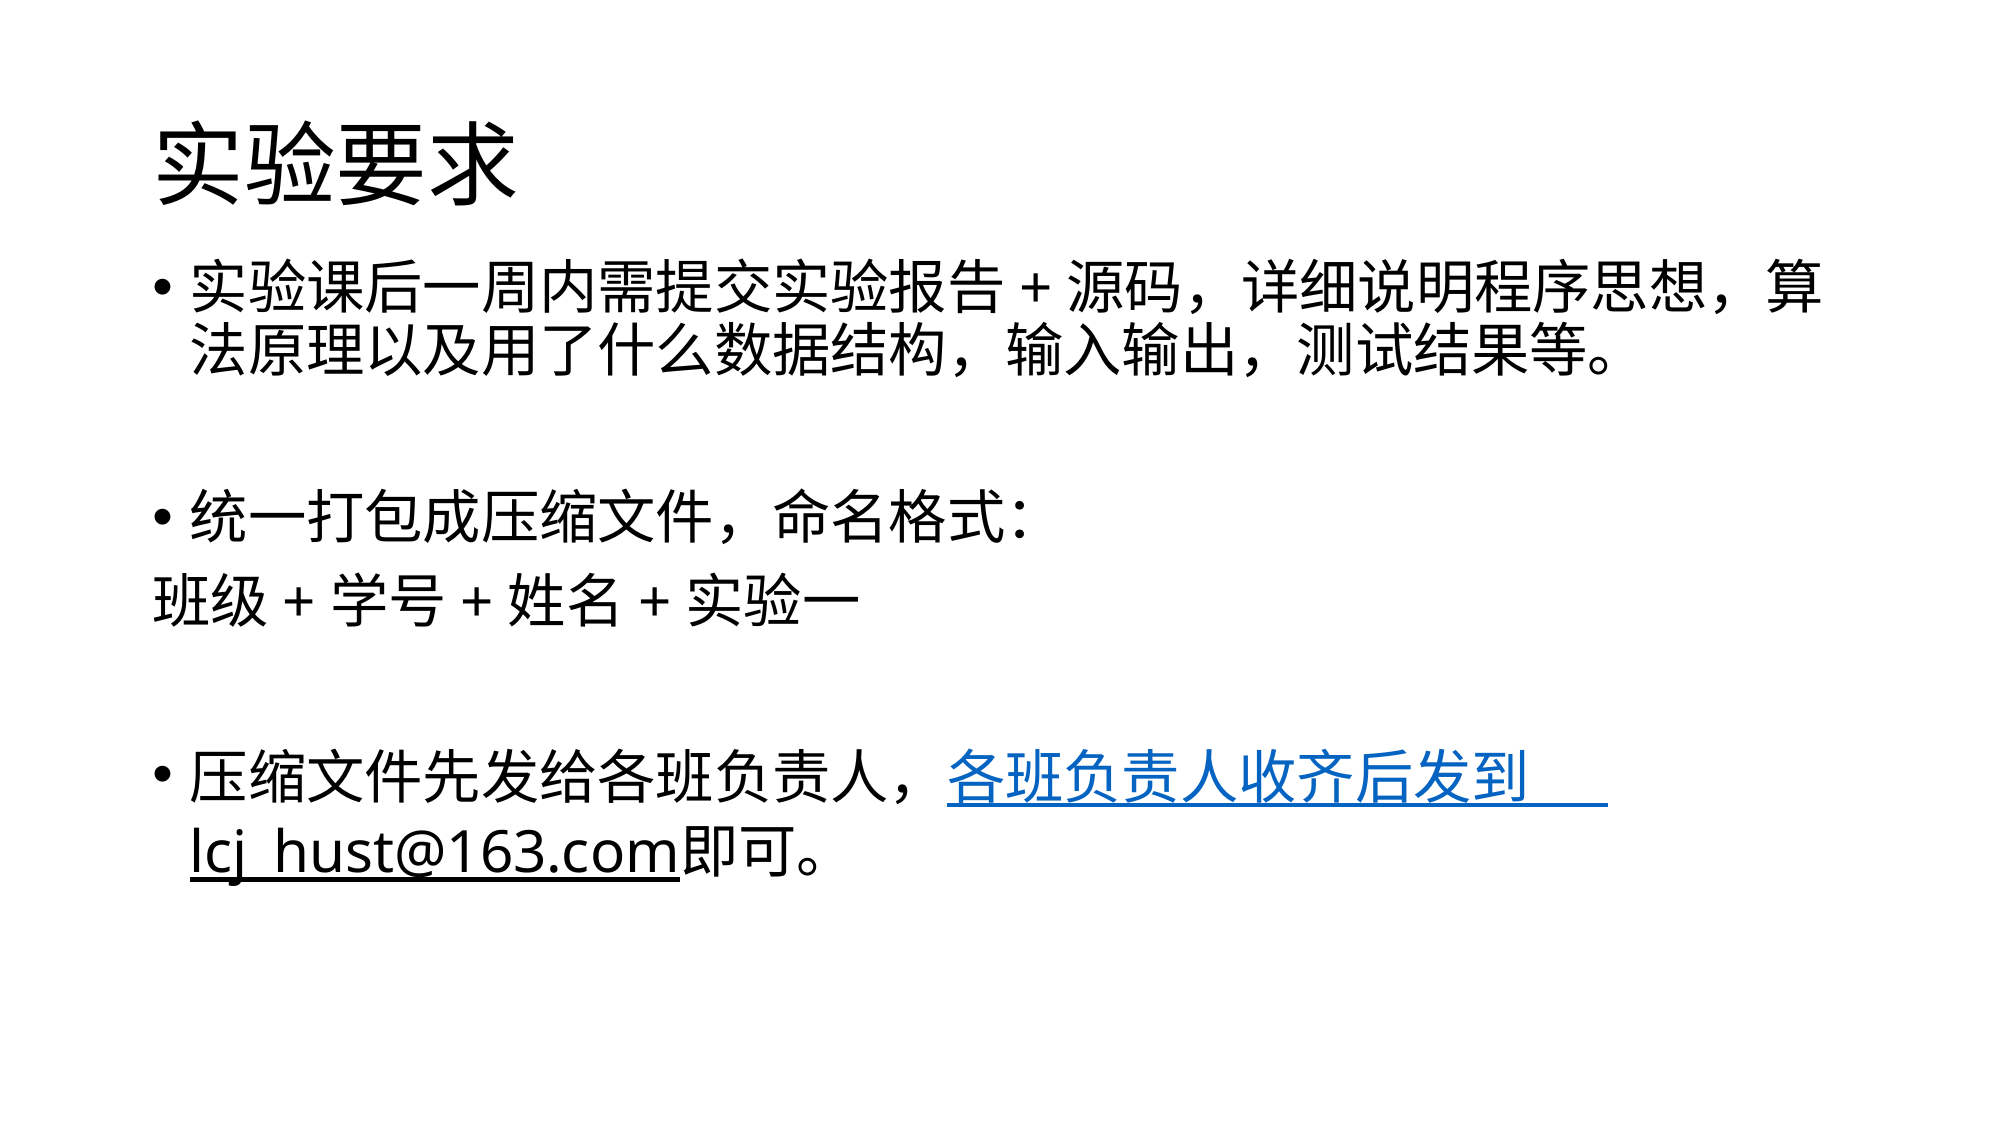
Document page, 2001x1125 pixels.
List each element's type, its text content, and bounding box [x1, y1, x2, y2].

title 实验要求 [137, 59, 1863, 250]
list 实验课后一周内需提交实验报告+源码，详细说明程序思想，算法原理以及用了什么数据结构，输入输出，测试结果等。 统一打包成压缩文件，命名格式： 班级+学号+姓名+实验一 压缩文件先发给各班负责人，各班负责人收齐后发到 lcj_hust@163.com即可。 [137, 250, 1863, 1103]
